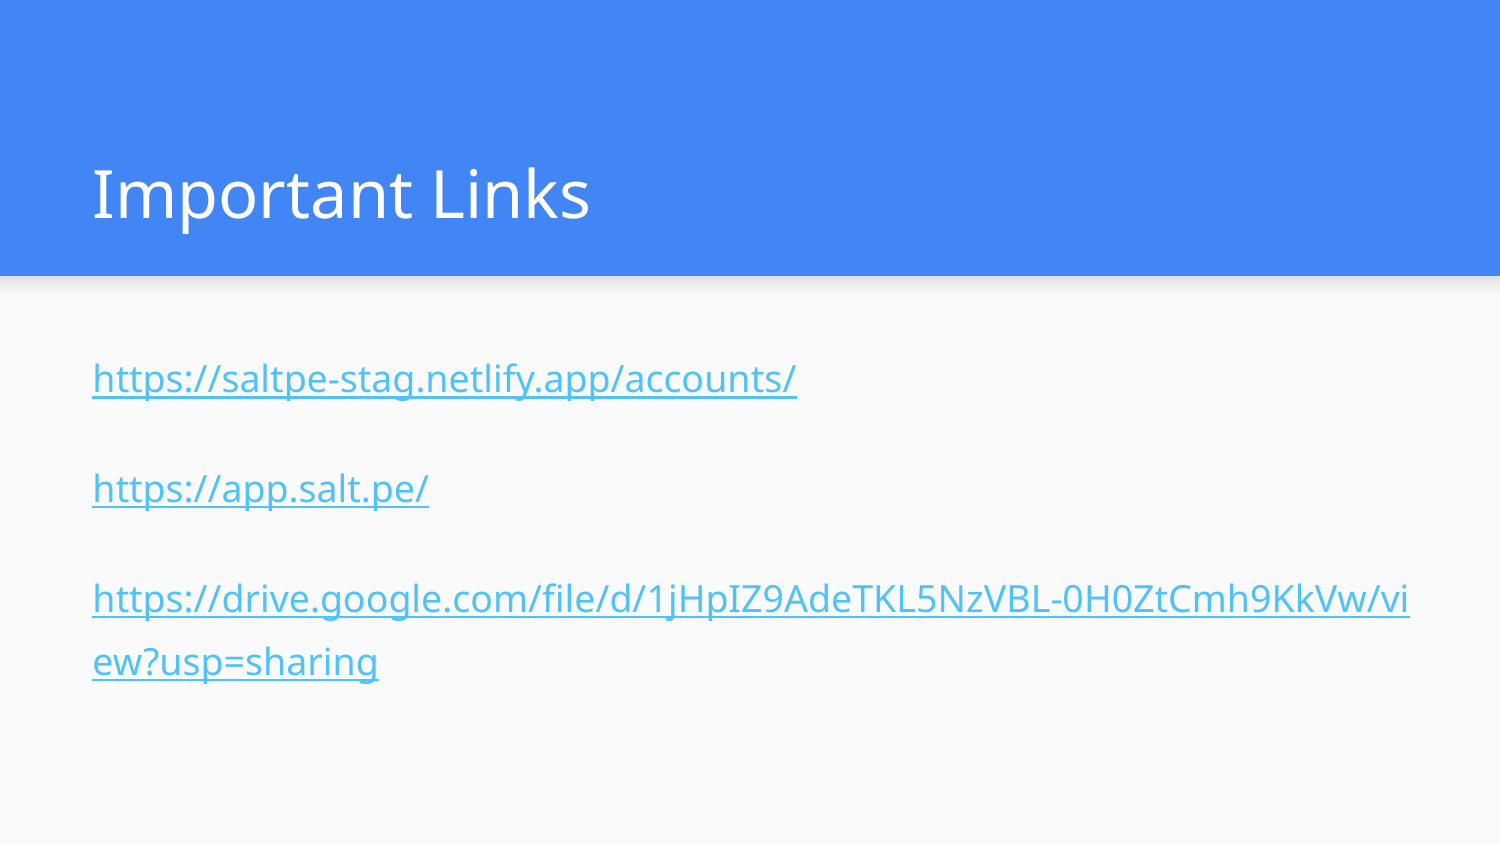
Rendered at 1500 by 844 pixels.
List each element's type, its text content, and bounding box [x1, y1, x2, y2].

title Important Links [77, 121, 1427, 248]
list https://saltpe-stag.netlify.app/accounts/ https://app.salt.pe/ https://drive.google.com/file/d/1jHpIZ9AdeTKL5NzVBL-0H0ZtCmh9KkVw/view?usp=sharing [77, 314, 1427, 760]
